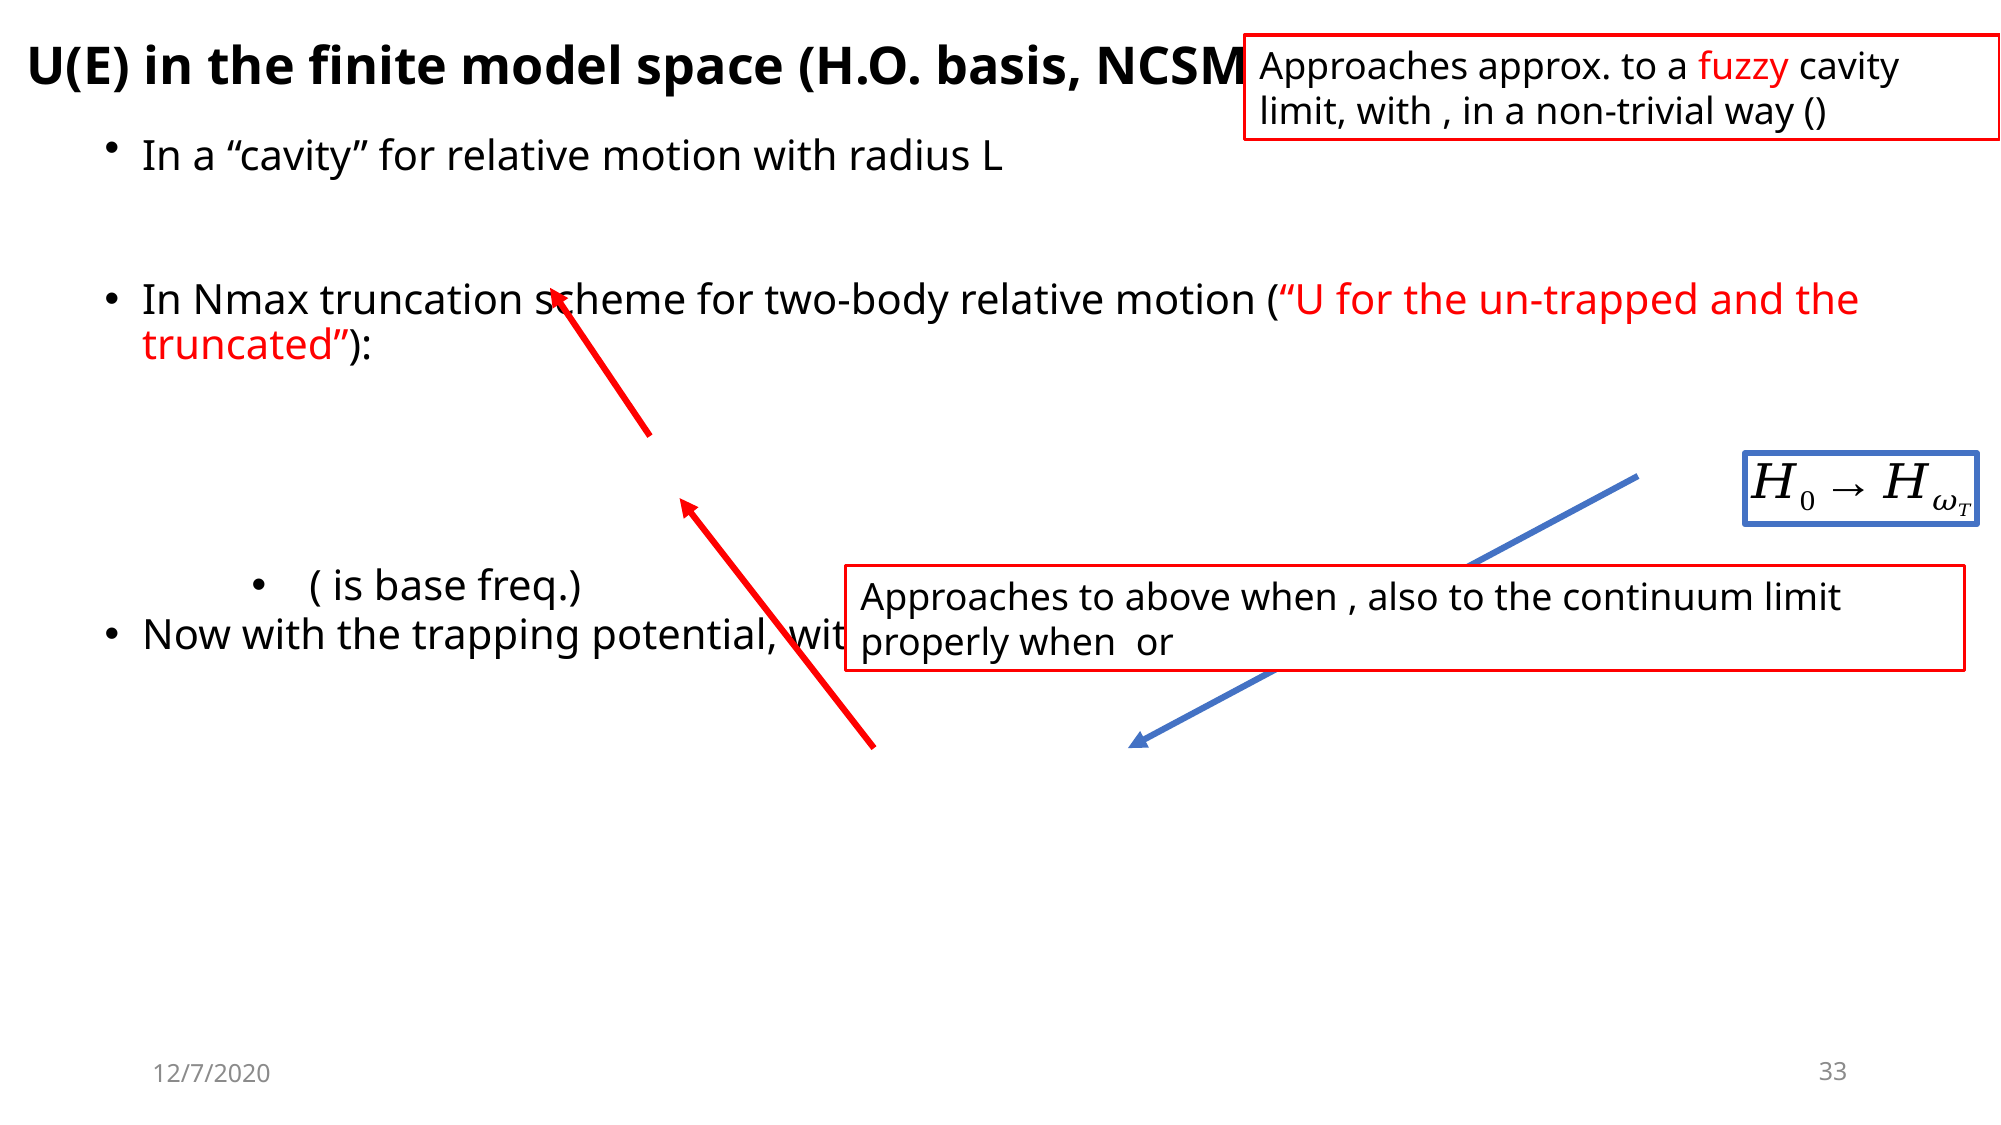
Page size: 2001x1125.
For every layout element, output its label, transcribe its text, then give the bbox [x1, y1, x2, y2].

title U(E) in the finite model space (H.O. basis, NCSM) [11, 17, 1737, 118]
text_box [1127, 456, 1974, 749]
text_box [549, 287, 650, 437]
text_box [679, 498, 875, 749]
slide_number 33 [1412, 1042, 1863, 1103]
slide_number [137, 1042, 588, 1103]
